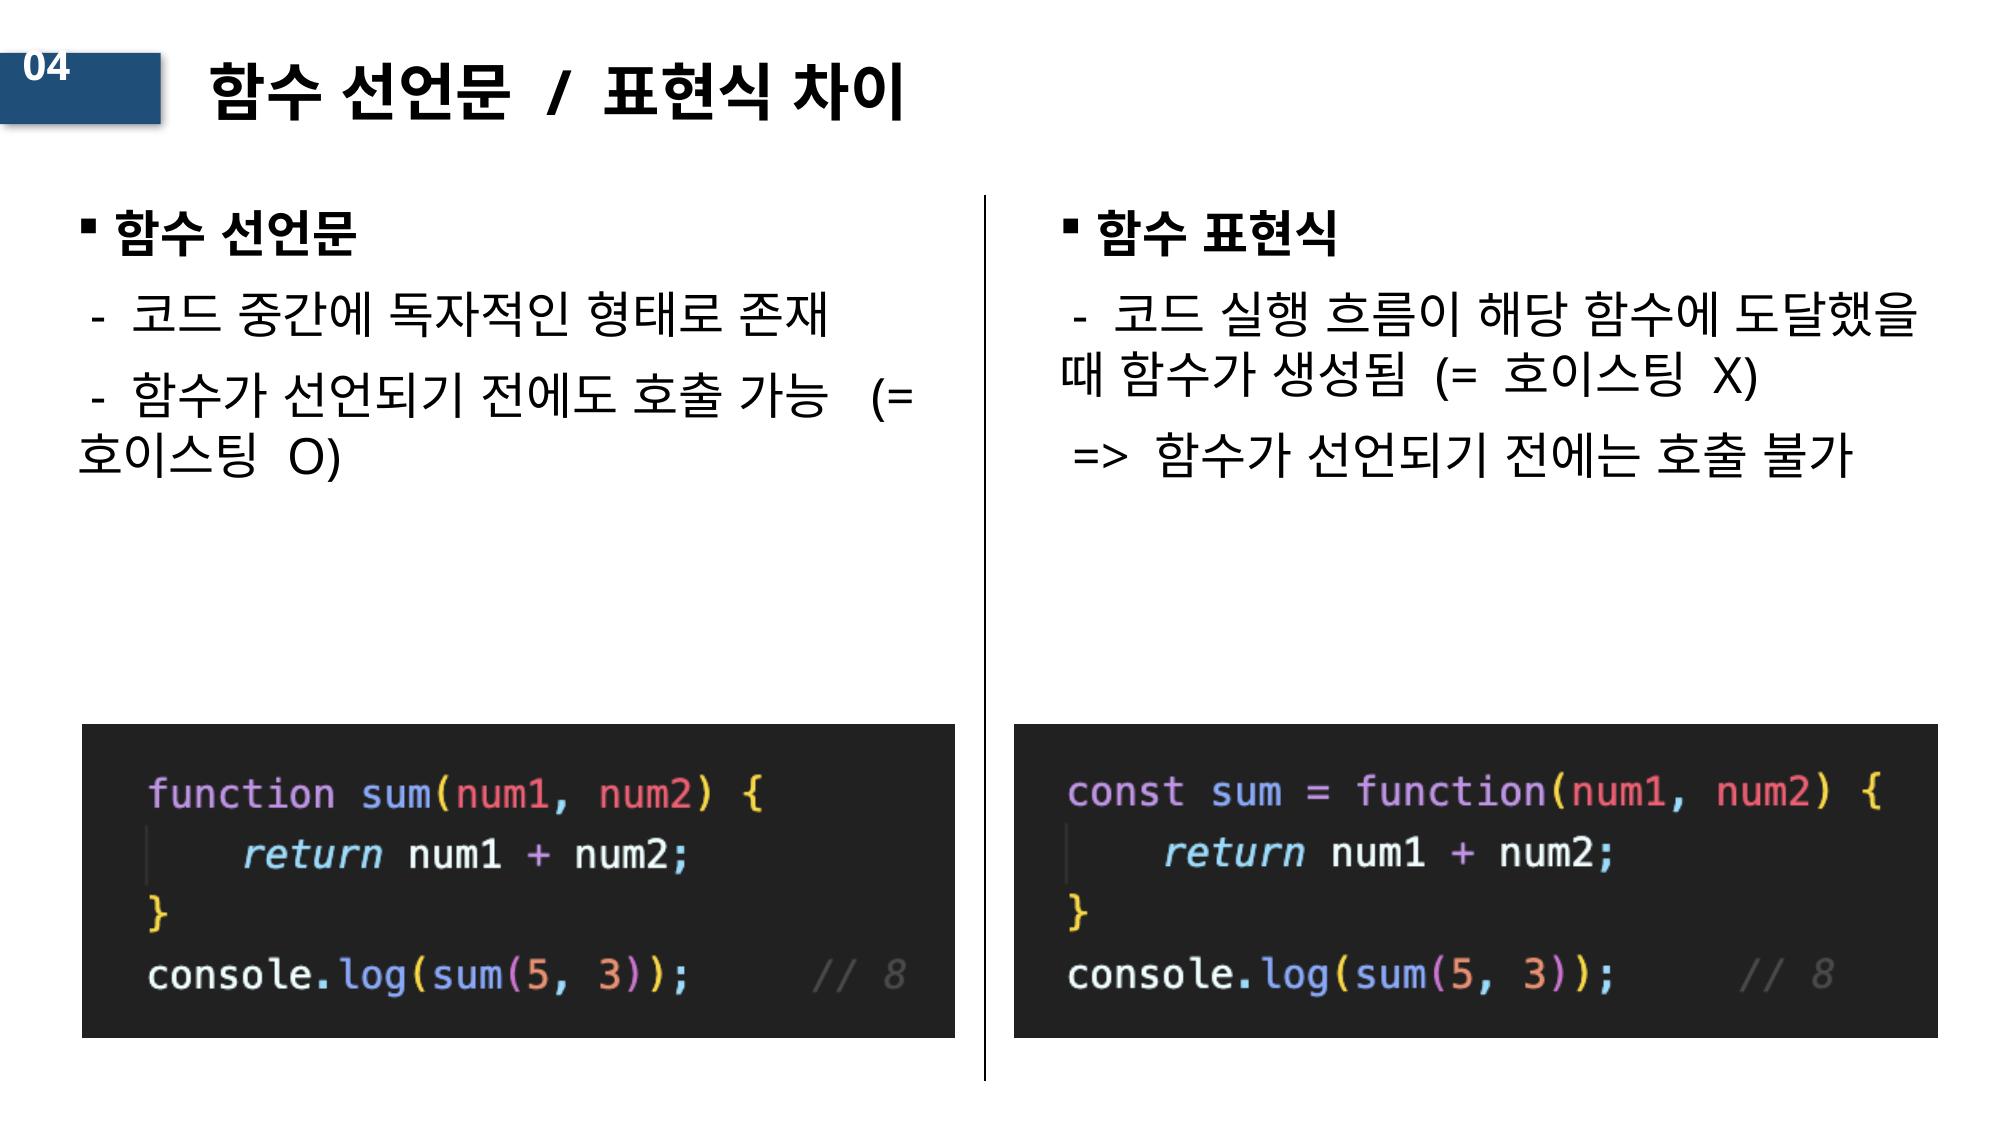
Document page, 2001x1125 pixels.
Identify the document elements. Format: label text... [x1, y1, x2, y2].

picture [81, 724, 955, 1038]
list 함수 선언문 - 코드 중간에 독자적인 형태로 존재 - 함수가 선언되기 전에도 호출 가능 (= 호이스팅 O) [62, 195, 985, 1082]
title 함수 선언문 / 표현식 차이 [193, 43, 955, 147]
text_box 04 [0, 52, 162, 125]
text_box 함수 표현식 - 코드 실행 흐름이 해당 함수에 도달했을 때 함수가 생성됨 (= 호이스팅 X) => 함수가 선언되기 전에는 호출 불가 [1044, 195, 1968, 1082]
picture [1014, 724, 1938, 1038]
